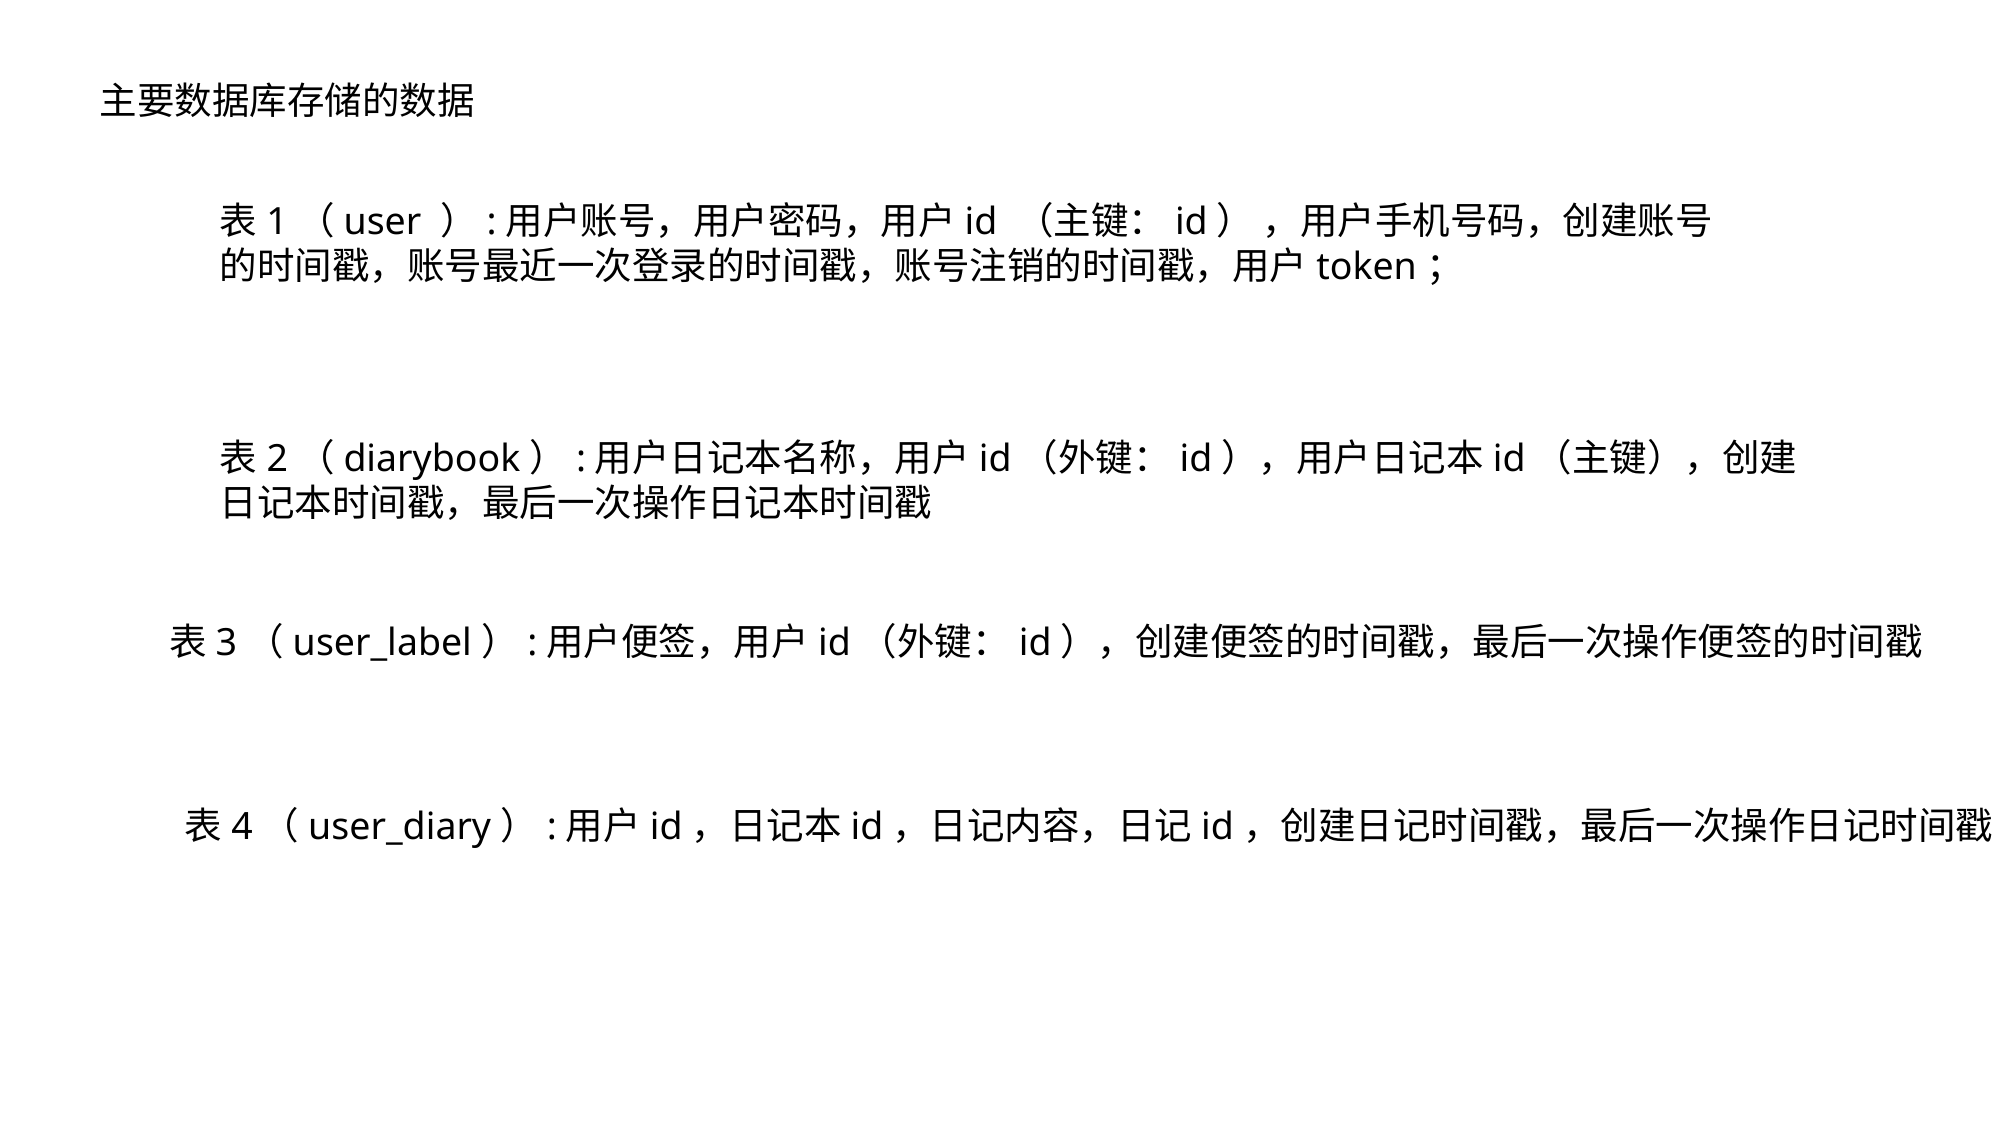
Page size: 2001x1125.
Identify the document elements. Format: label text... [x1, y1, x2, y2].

text_box 表2（diarybook）:用户日记本名称，用户id（外键：id），用户日记本id（主键），创建日记本时间戳，最后一次操作日记本时间戳 [205, 426, 1818, 532]
text_box 主要数据库存储的数据 [85, 69, 490, 130]
text_box 表3（user_label）:用户便签，用户id（外键：id），创建便签的时间戳，最后一次操作便签的时间戳 [154, 610, 1938, 716]
text_box 表4（user_diary）:用户id，日记本id，日记内容，日记id，创建日记时间戳，最后一次操作日记时间戳 [170, 794, 2000, 855]
text_box 表1（user ）:用户账号，用户密码，用户id （主键：id） ，用户手机号码，创建账号的时间戳，账号最近一次登录的时间戳，账号注销的时间戳，用户token； [205, 189, 1755, 294]
